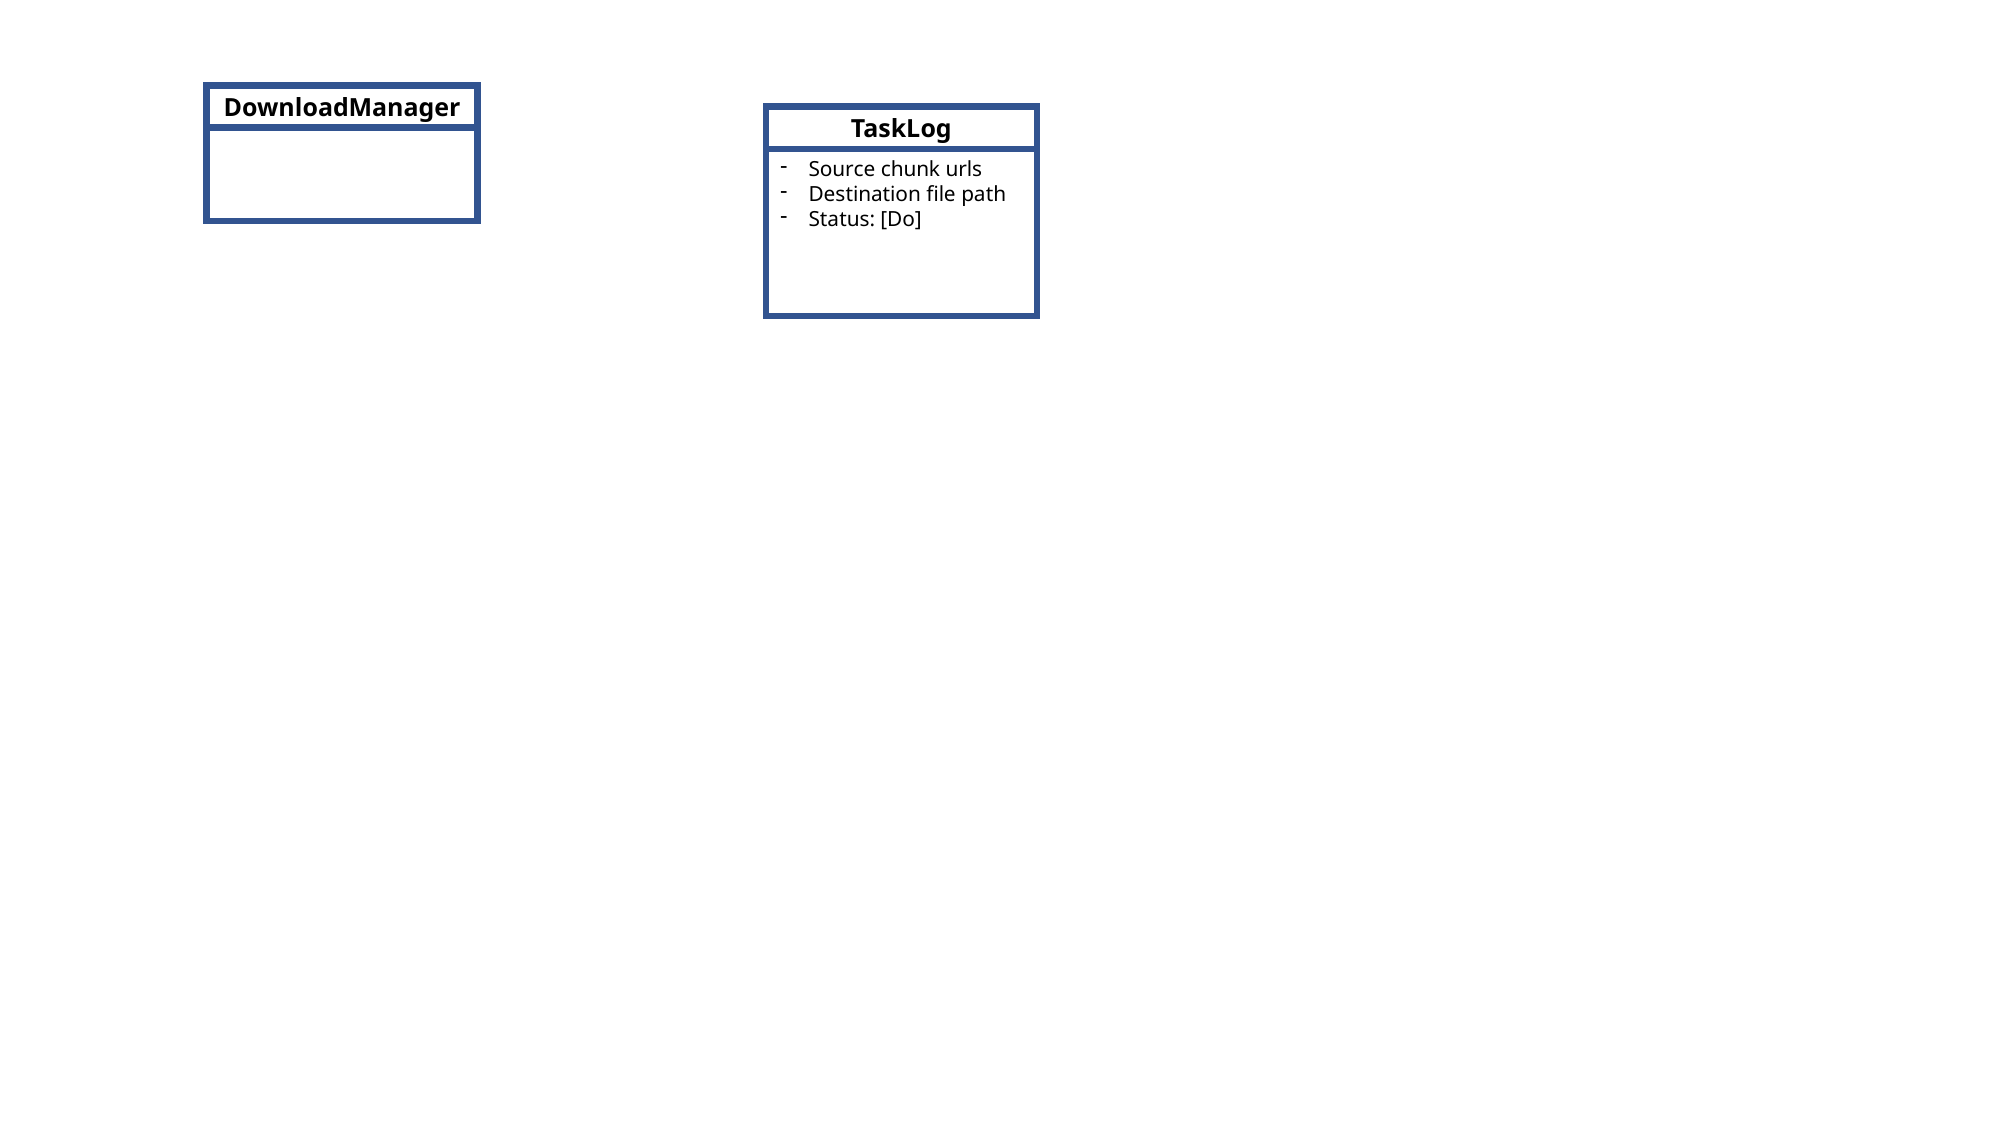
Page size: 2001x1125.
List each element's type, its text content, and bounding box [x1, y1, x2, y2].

text_box Source chunk urls Destination file path Status: [Do] [765, 150, 1038, 317]
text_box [206, 85, 478, 222]
text_box TaskLog [765, 106, 1038, 150]
